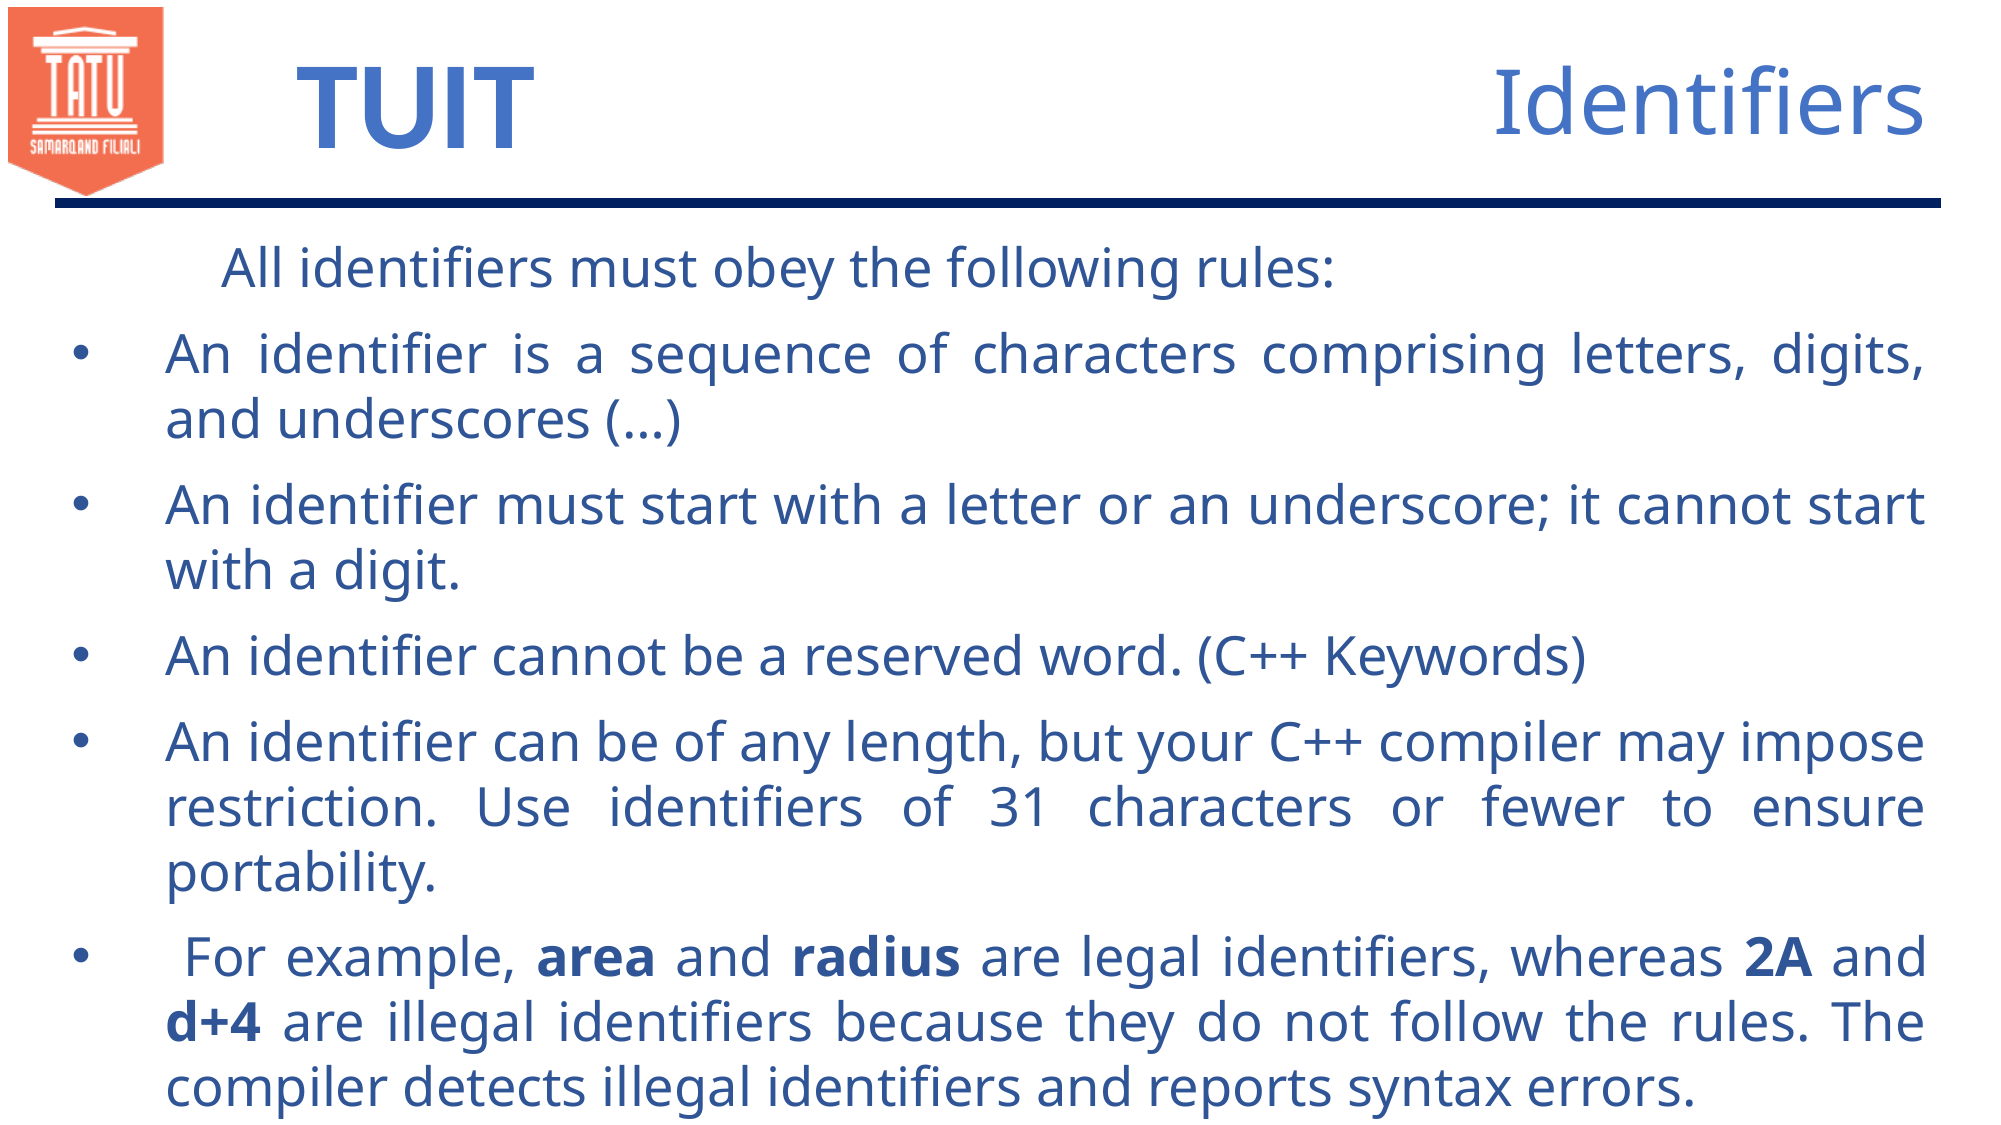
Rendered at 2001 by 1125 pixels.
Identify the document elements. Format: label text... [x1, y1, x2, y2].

text_box All identifiers must obey the following rules: An identifier is a sequence of characters comprising letters, digits, and underscores (…) An identifier must start with a letter or an underscore; it cannot start with a digit. An identifier cannot be a reserved word. (C++ Keywords) An identifier can be of any length, but your C++ compiler may impose restriction. Use identifiers of 31 characters or fewer to ensure portability. For example, area and radius are legal identifiers, whereas 2A and d+4 are illegal identifiers because they do not follow the rules. The compiler detects illegal identifiers and reports syntax errors. Since C++ is case-sensitive, area, Area, and AREA are all different identifiers. [56, 226, 1944, 1125]
picture [8, 7, 164, 196]
text_box Identifiers [1170, 48, 1942, 162]
text_box TUIT [281, 39, 571, 162]
